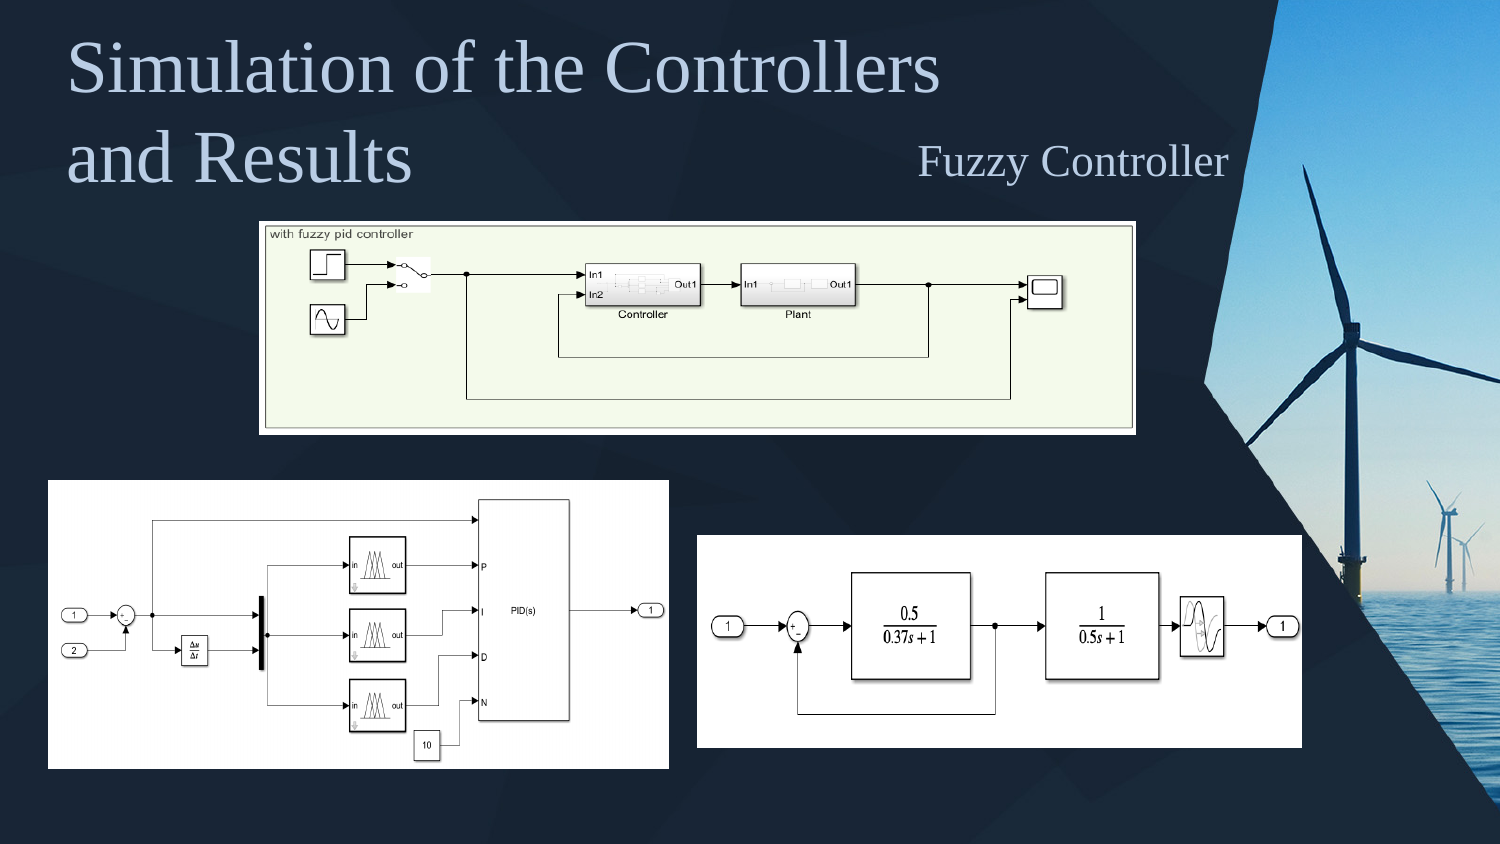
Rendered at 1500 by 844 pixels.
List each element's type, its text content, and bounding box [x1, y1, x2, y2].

title Simulation of the Controllers and Results [50, 44, 1026, 170]
text_box Fuzzy Controller [900, 120, 1247, 197]
picture [0, 0, 1500, 844]
